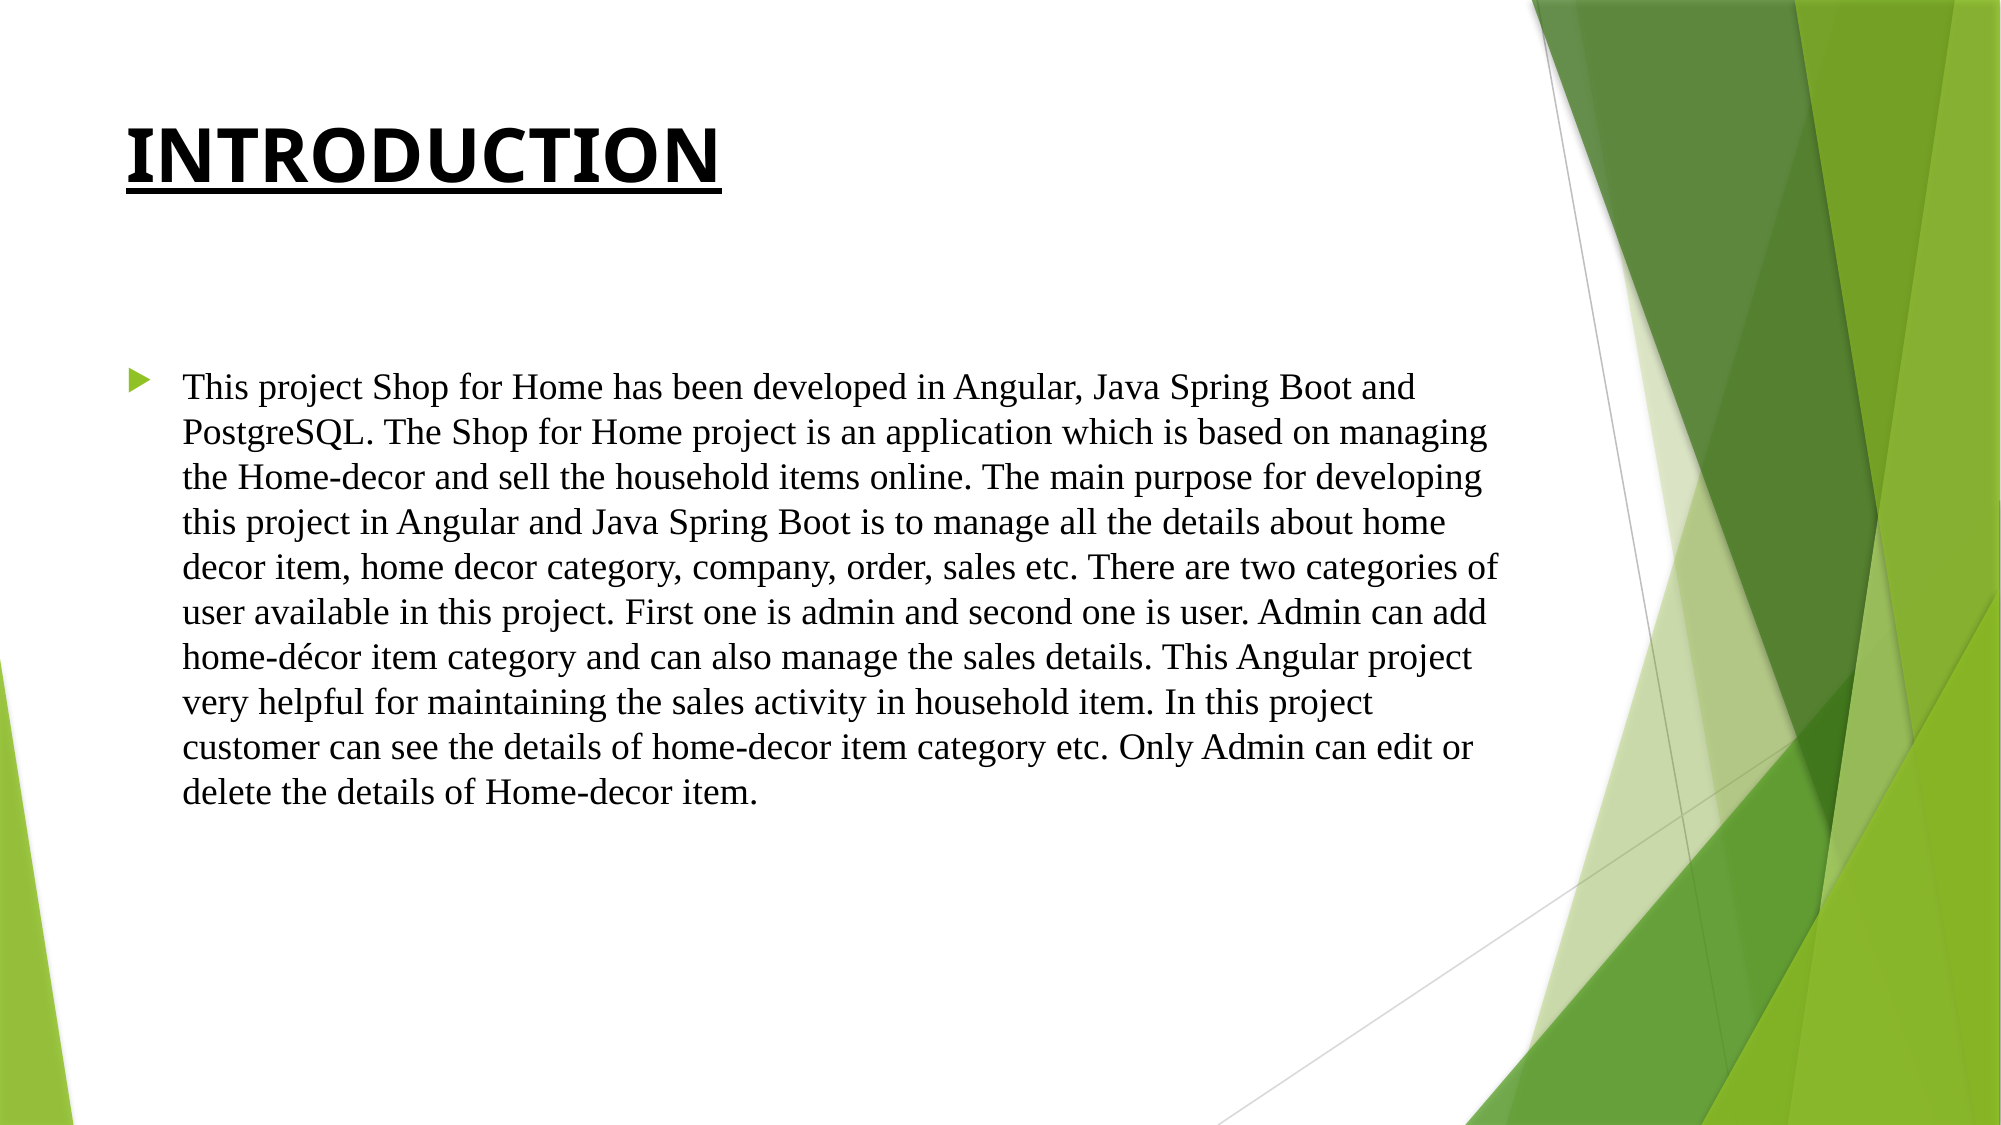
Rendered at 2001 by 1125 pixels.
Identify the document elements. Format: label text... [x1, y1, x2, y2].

title INTRODUCTION [111, 99, 1522, 317]
list This project Shop for Home has been developed in Angular, Java Spring Boot and PostgreSQL. The Shop for Home project is an application which is based on managing the Home-decor and sell the household items online. The main purpose for developing this project in Angular and Java Spring Boot is to manage all the details about home decor item, home decor category, company, order, sales etc. There are two categories of user available in this project. First one is admin and second one is user. Admin can add home-décor item category and can also manage the sales details. This Angular project very helpful for maintaining the sales activity in household item. In this project customer can see the details of home-decor item category etc. Only Admin can edit or delete the details of Home-decor item. [111, 354, 1522, 992]
